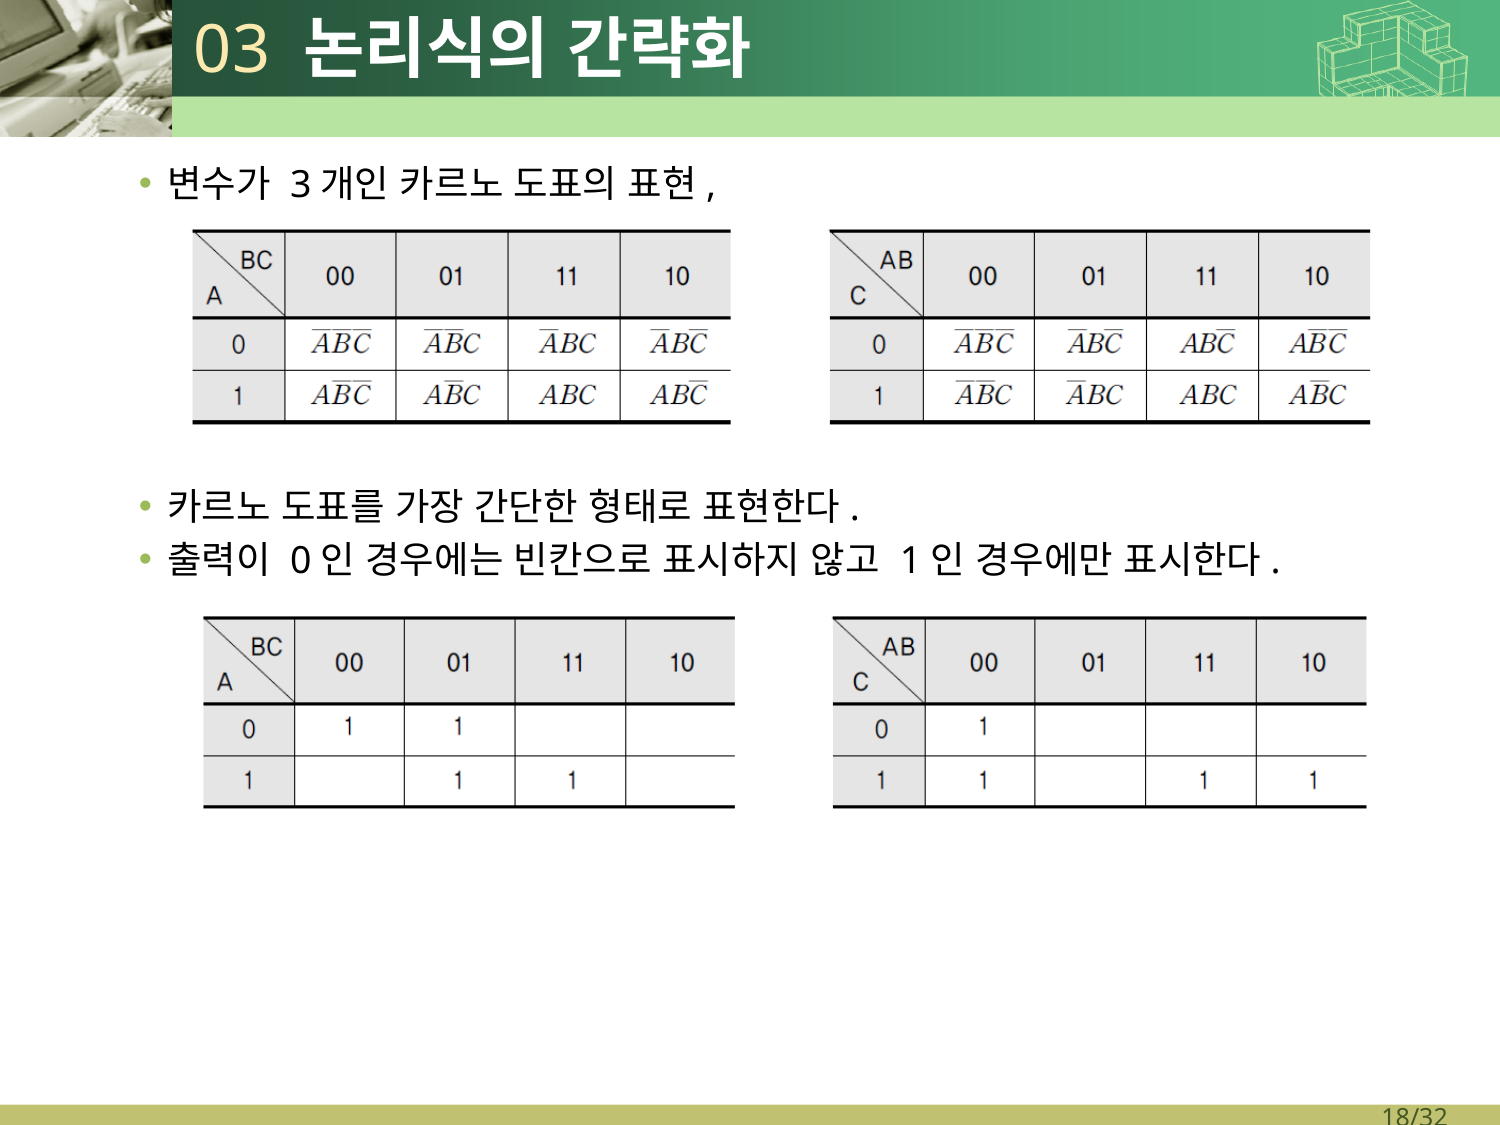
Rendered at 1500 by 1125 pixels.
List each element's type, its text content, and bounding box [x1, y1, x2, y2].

picture [194, 609, 1377, 818]
list 변수가 3개인 카르노 도표의 표현, 카르노 도표를 가장 간단한 형태로 표현한다. 출력이 0인 경우에는 빈칸으로 표시하지 않고 1인 경우에만 표시한다. [35, 152, 1465, 1079]
picture [182, 220, 1383, 433]
picture [0, 0, 1500, 151]
title 03 논리식의 간략화 [178, 9, 1339, 82]
